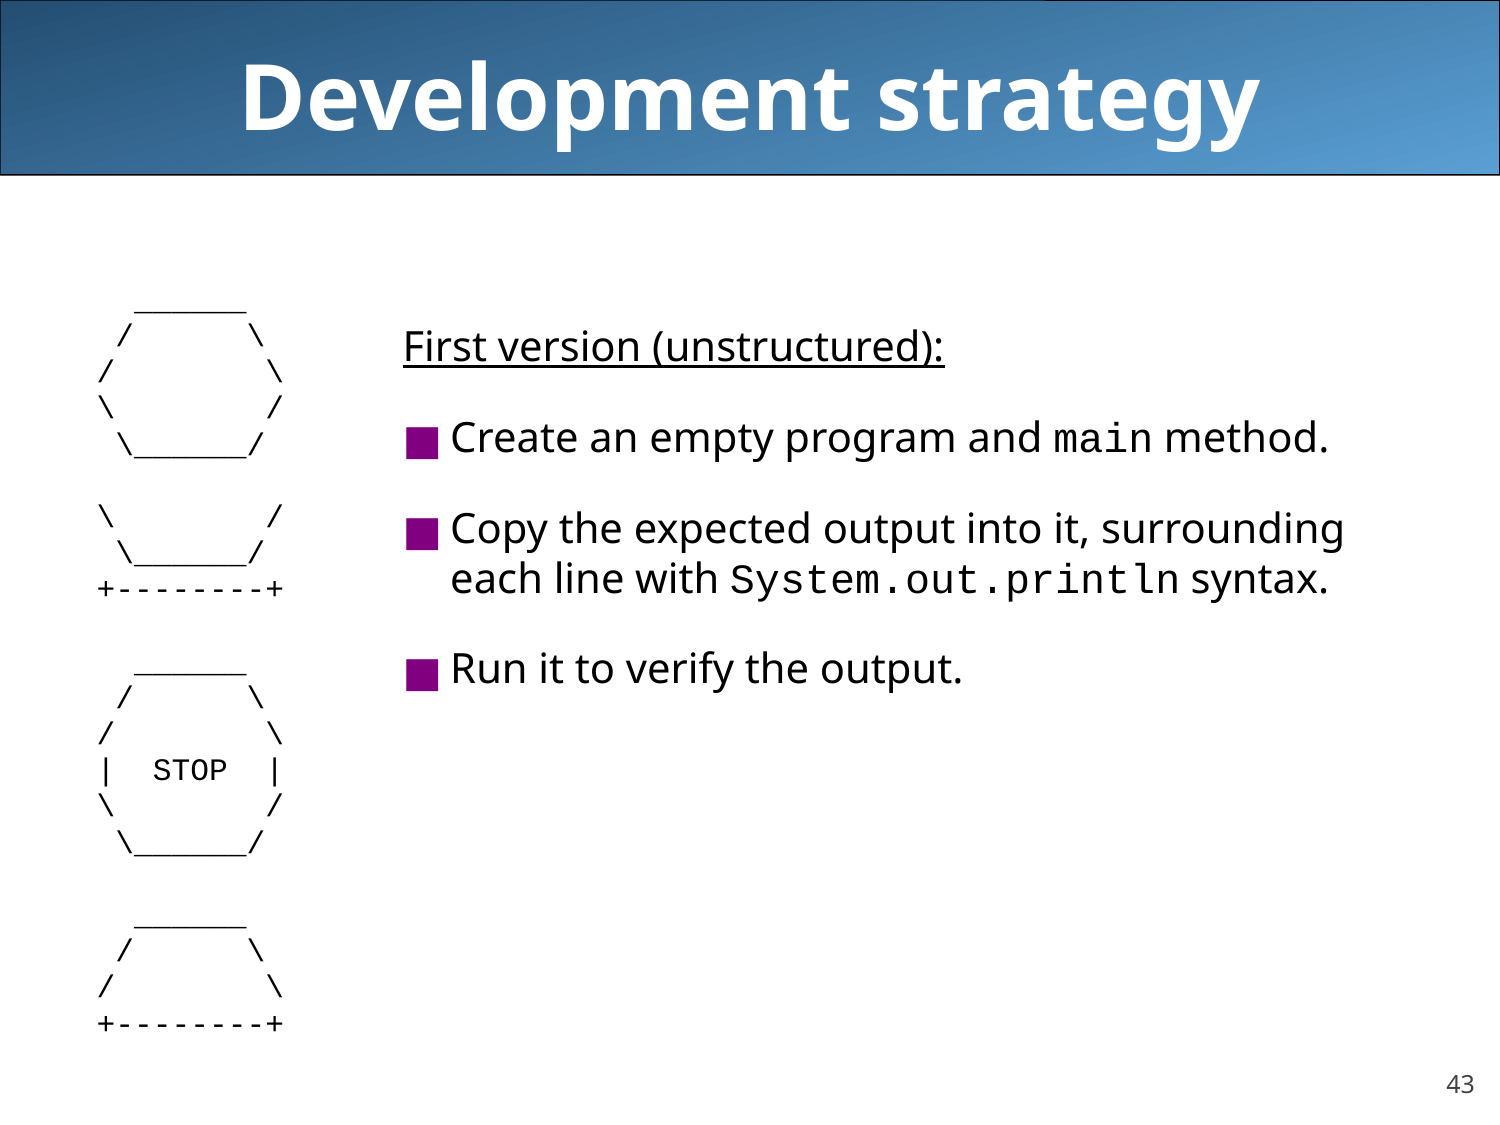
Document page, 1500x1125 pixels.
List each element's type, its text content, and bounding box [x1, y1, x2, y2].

title Development strategy [75, 0, 1425, 188]
list ______ / \ / \ \ / \______/ \ / \______/ +--------+ ______ / \ / \ | STOP | \ / \______/ ______ / \ / \ +--------+ [24, 212, 1500, 1063]
text_box First version (unstructured): Create an empty program and main method. Copy the expected output into it, surrounding each line with System.out.println syntax. Run it to verify the output. [387, 312, 1450, 701]
